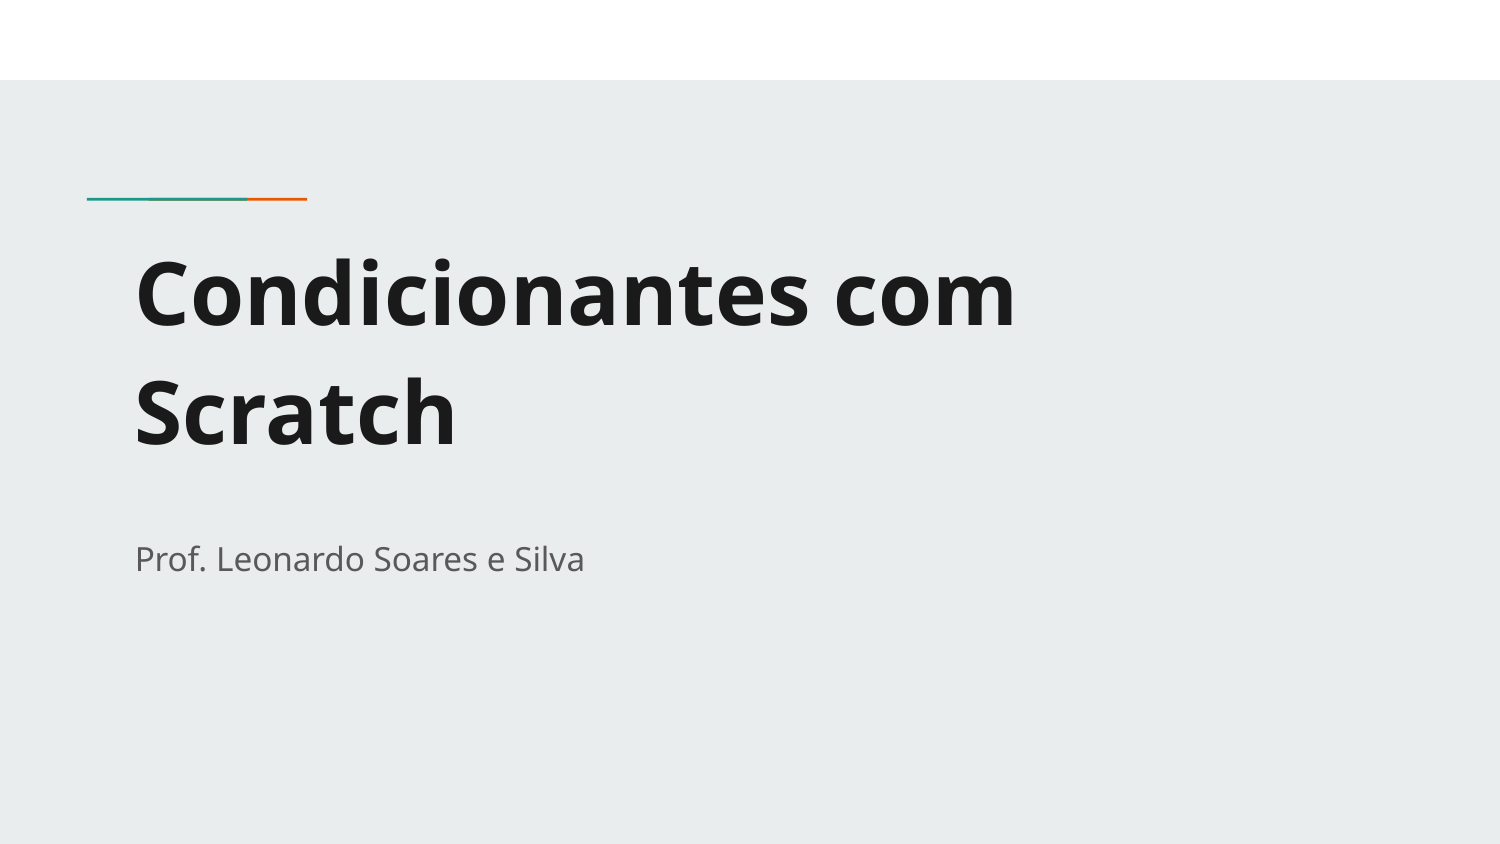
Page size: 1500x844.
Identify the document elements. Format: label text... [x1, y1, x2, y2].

subtitle Prof. Leonardo Soares e Silva [119, 520, 1381, 610]
title Condicionantes com Scratch [119, 216, 1381, 490]
